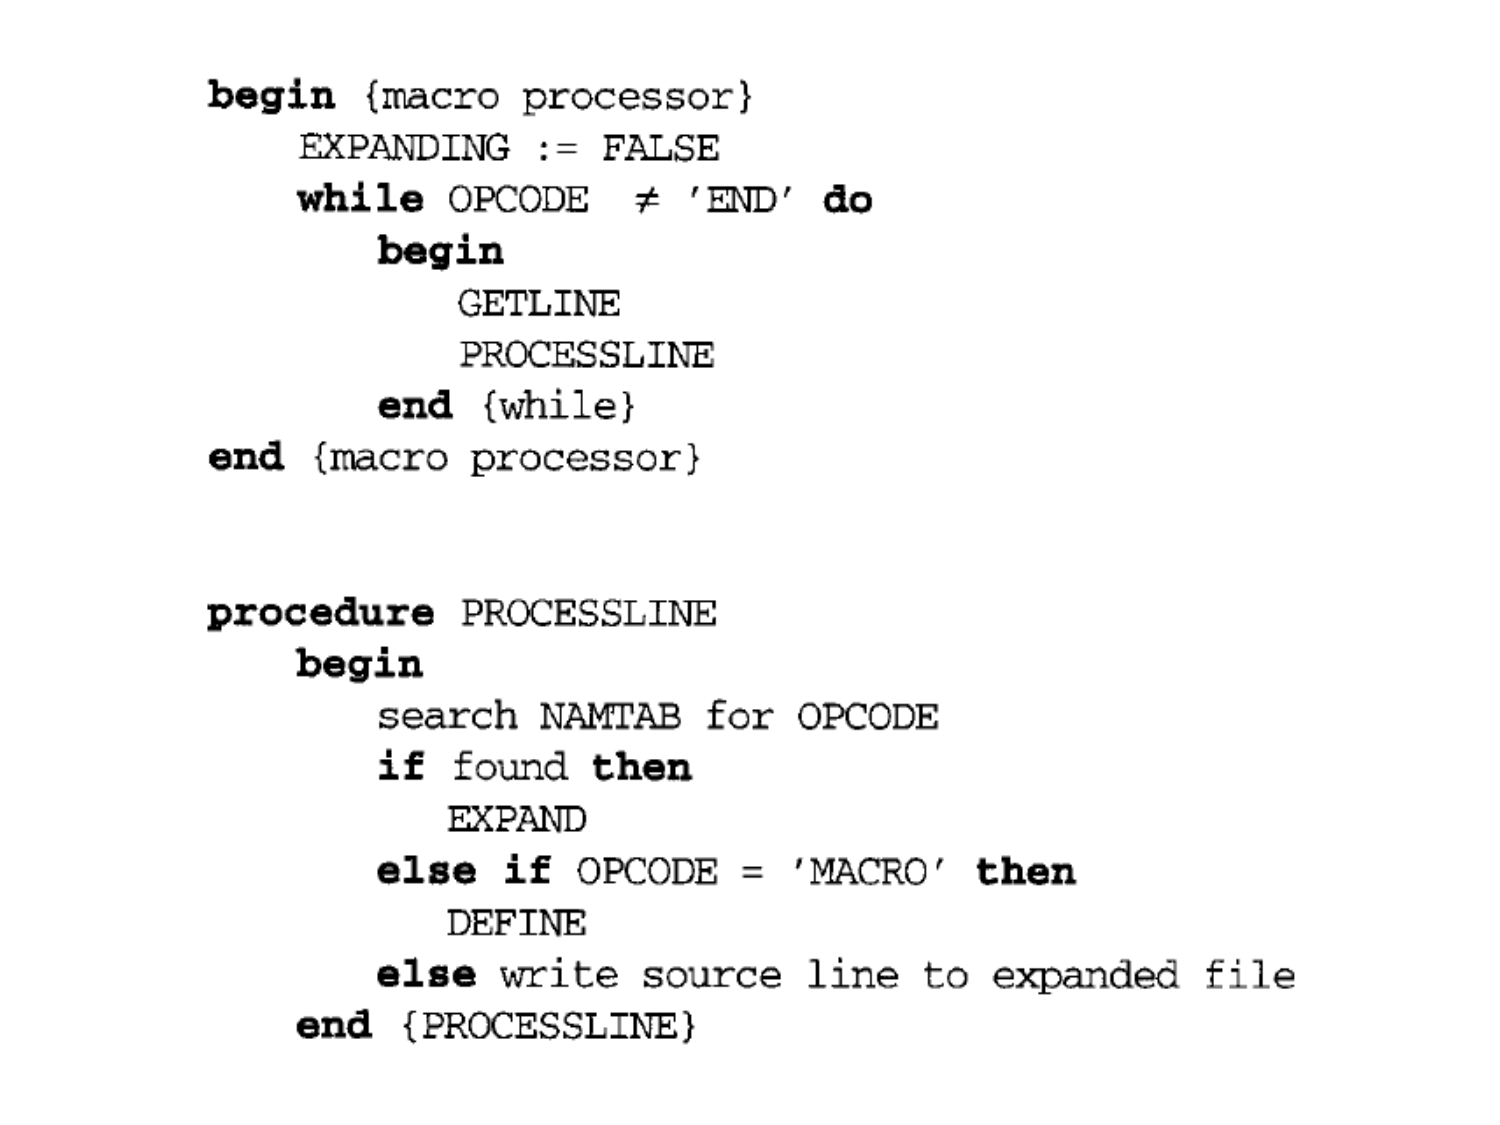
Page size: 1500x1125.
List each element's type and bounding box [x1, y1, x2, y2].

list [149, 74, 1363, 1063]
